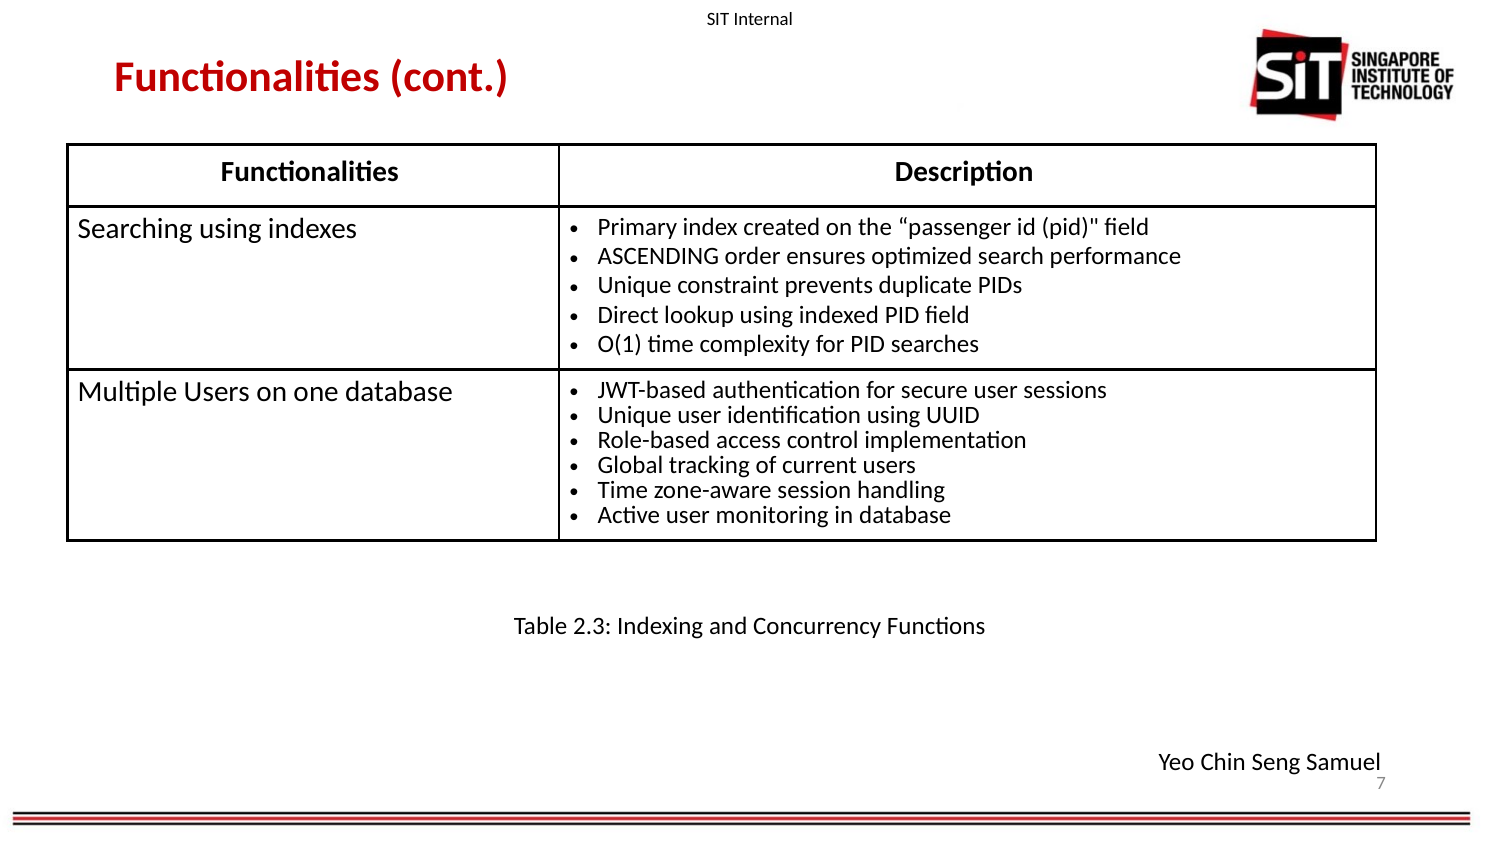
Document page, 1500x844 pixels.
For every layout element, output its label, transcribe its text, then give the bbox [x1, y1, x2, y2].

text_box Yeo Chin Seng Samuel [1143, 730, 1397, 776]
slide_number 7 [1059, 759, 1397, 805]
text_box Table 2.3: Indexing and Concurrency Functions [451, 594, 1049, 659]
table_cell JWT-based authentication for secure user sessions Unique user identification using UUID Role-based access control implementation Global tracking of current users Time zone-aware session handling Active user monitoring in database [560, 371, 1375, 539]
table_cell Multiple Users on one database [69, 371, 558, 539]
table_header Description [560, 146, 1375, 205]
table_header Functionalities [69, 146, 558, 205]
title Functionalities (cont.) [103, 39, 1397, 115]
table_cell Primary index created on the “passenger id (pid)" field ASCENDING order ensures optimized search performance Unique constraint prevents duplicate PIDs Direct lookup using indexed PID field O(1) time complexity for PID searches [560, 208, 1375, 368]
picture [0, 0, 1492, 843]
table_cell Searching using indexes [69, 208, 558, 368]
